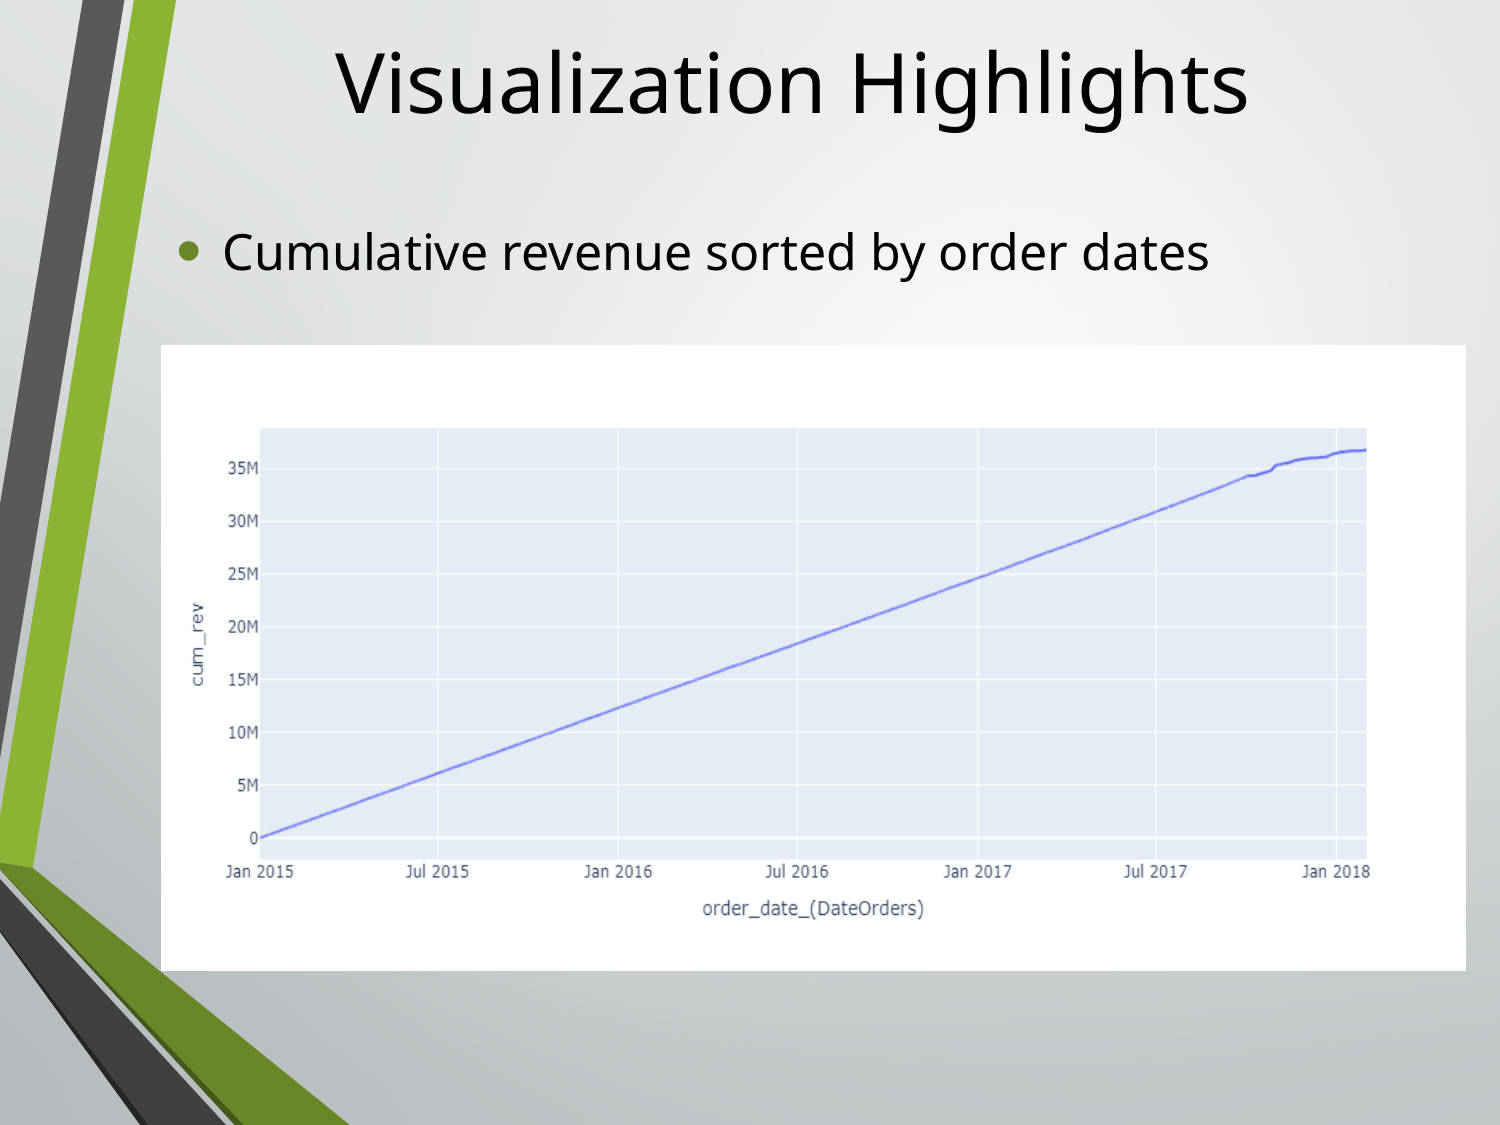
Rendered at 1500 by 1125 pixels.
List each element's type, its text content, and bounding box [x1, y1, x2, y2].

title Visualization Highlights [161, 6, 1425, 154]
list Cumulative revenue sorted by order dates [161, 154, 1425, 345]
picture [160, 345, 1467, 971]
